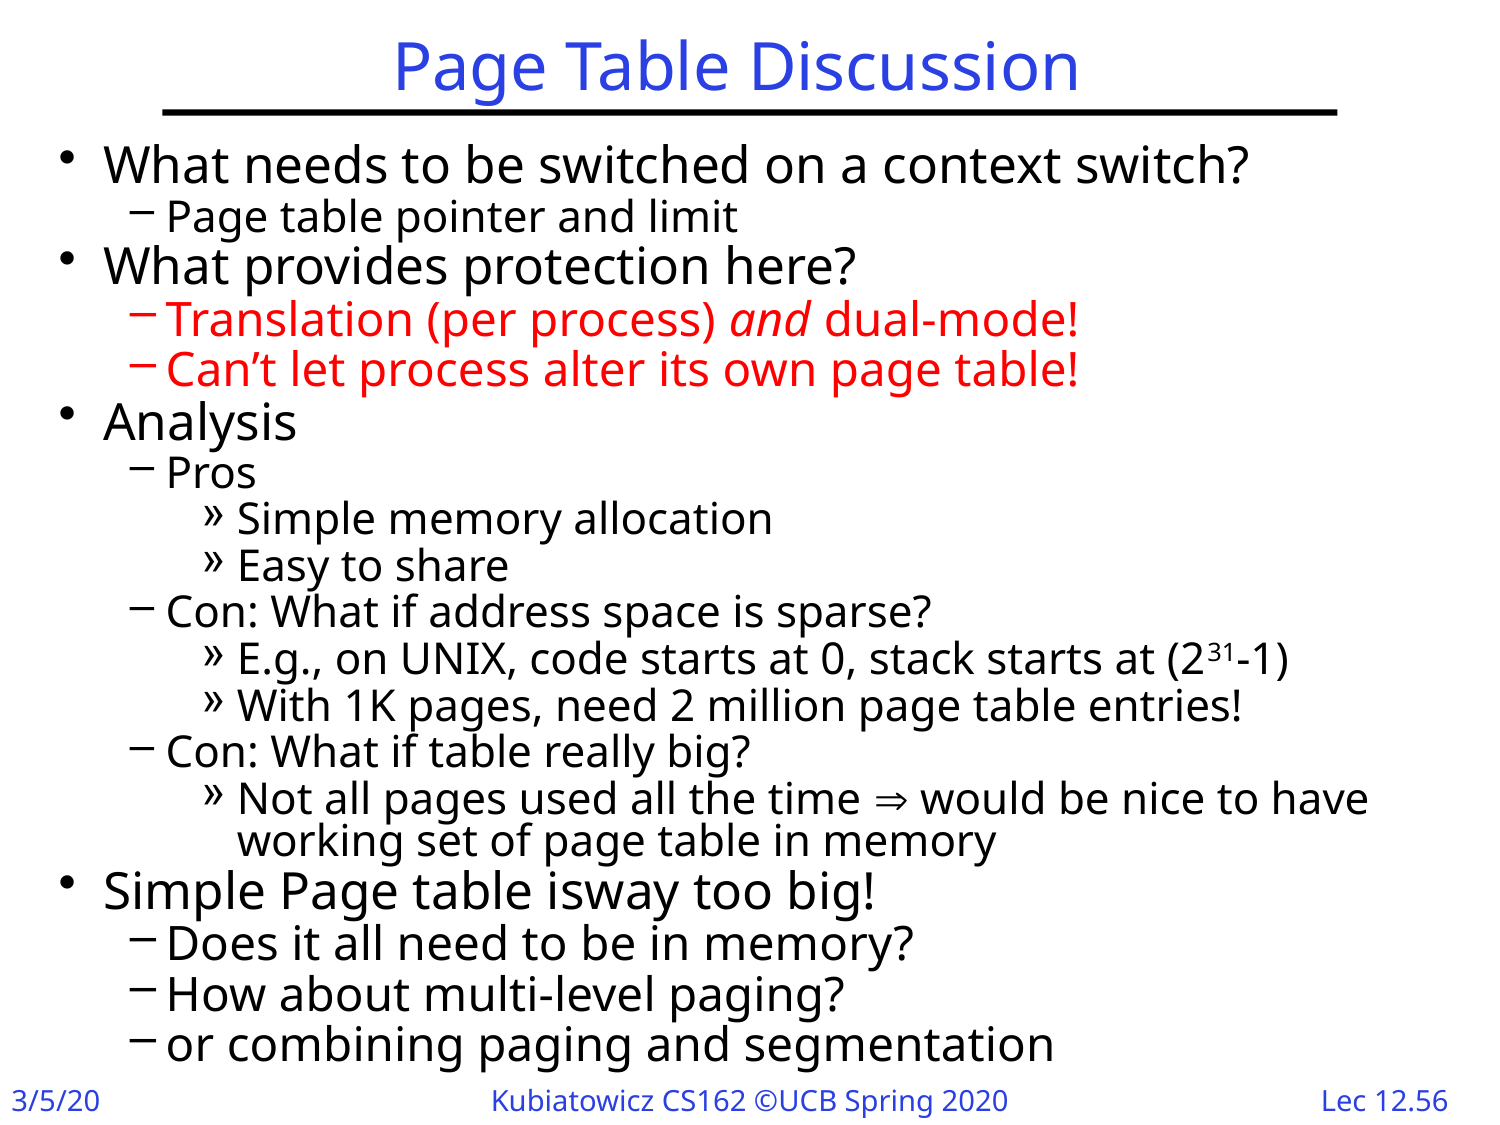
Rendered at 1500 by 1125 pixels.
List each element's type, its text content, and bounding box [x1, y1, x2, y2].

list What needs to be switched on a context switch? Page table pointer and limit What provides protection here? Translation (per process) and dual-mode! Can’t let process alter its own page table! Analysis Pros Simple memory allocation Easy to share Con: What if address space is sparse? E.g., on UNIX, code starts at 0, stack starts at (231-1) With 1K pages, need 2 million page table entries! Con: What if table really big? Not all pages used all the time  would be nice to have working set of page table in memory Simple Page table isway too big! Does it all need to be in memory? How about multi-level paging? or combining paging and segmentation [43, 137, 1475, 1088]
title Page Table Discussion [150, 24, 1325, 113]
